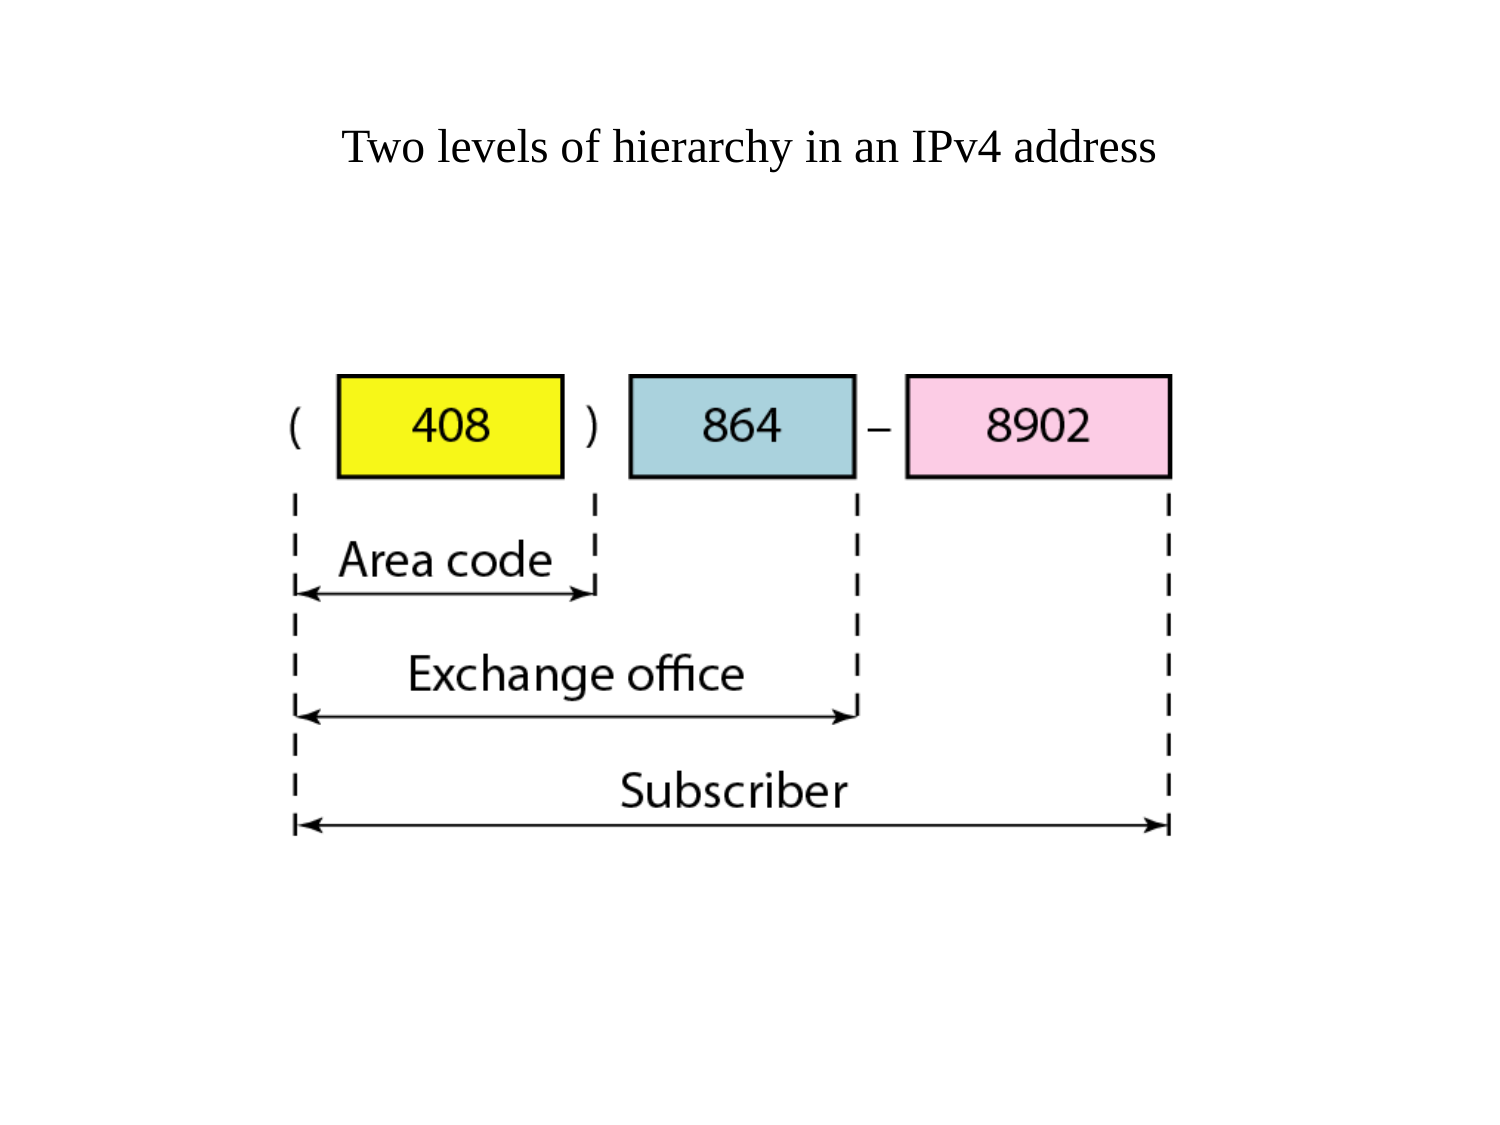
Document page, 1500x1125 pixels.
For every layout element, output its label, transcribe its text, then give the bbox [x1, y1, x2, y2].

picture [287, 374, 1174, 842]
title Two levels of hierarchy in an IPv4 address [75, 50, 1425, 238]
